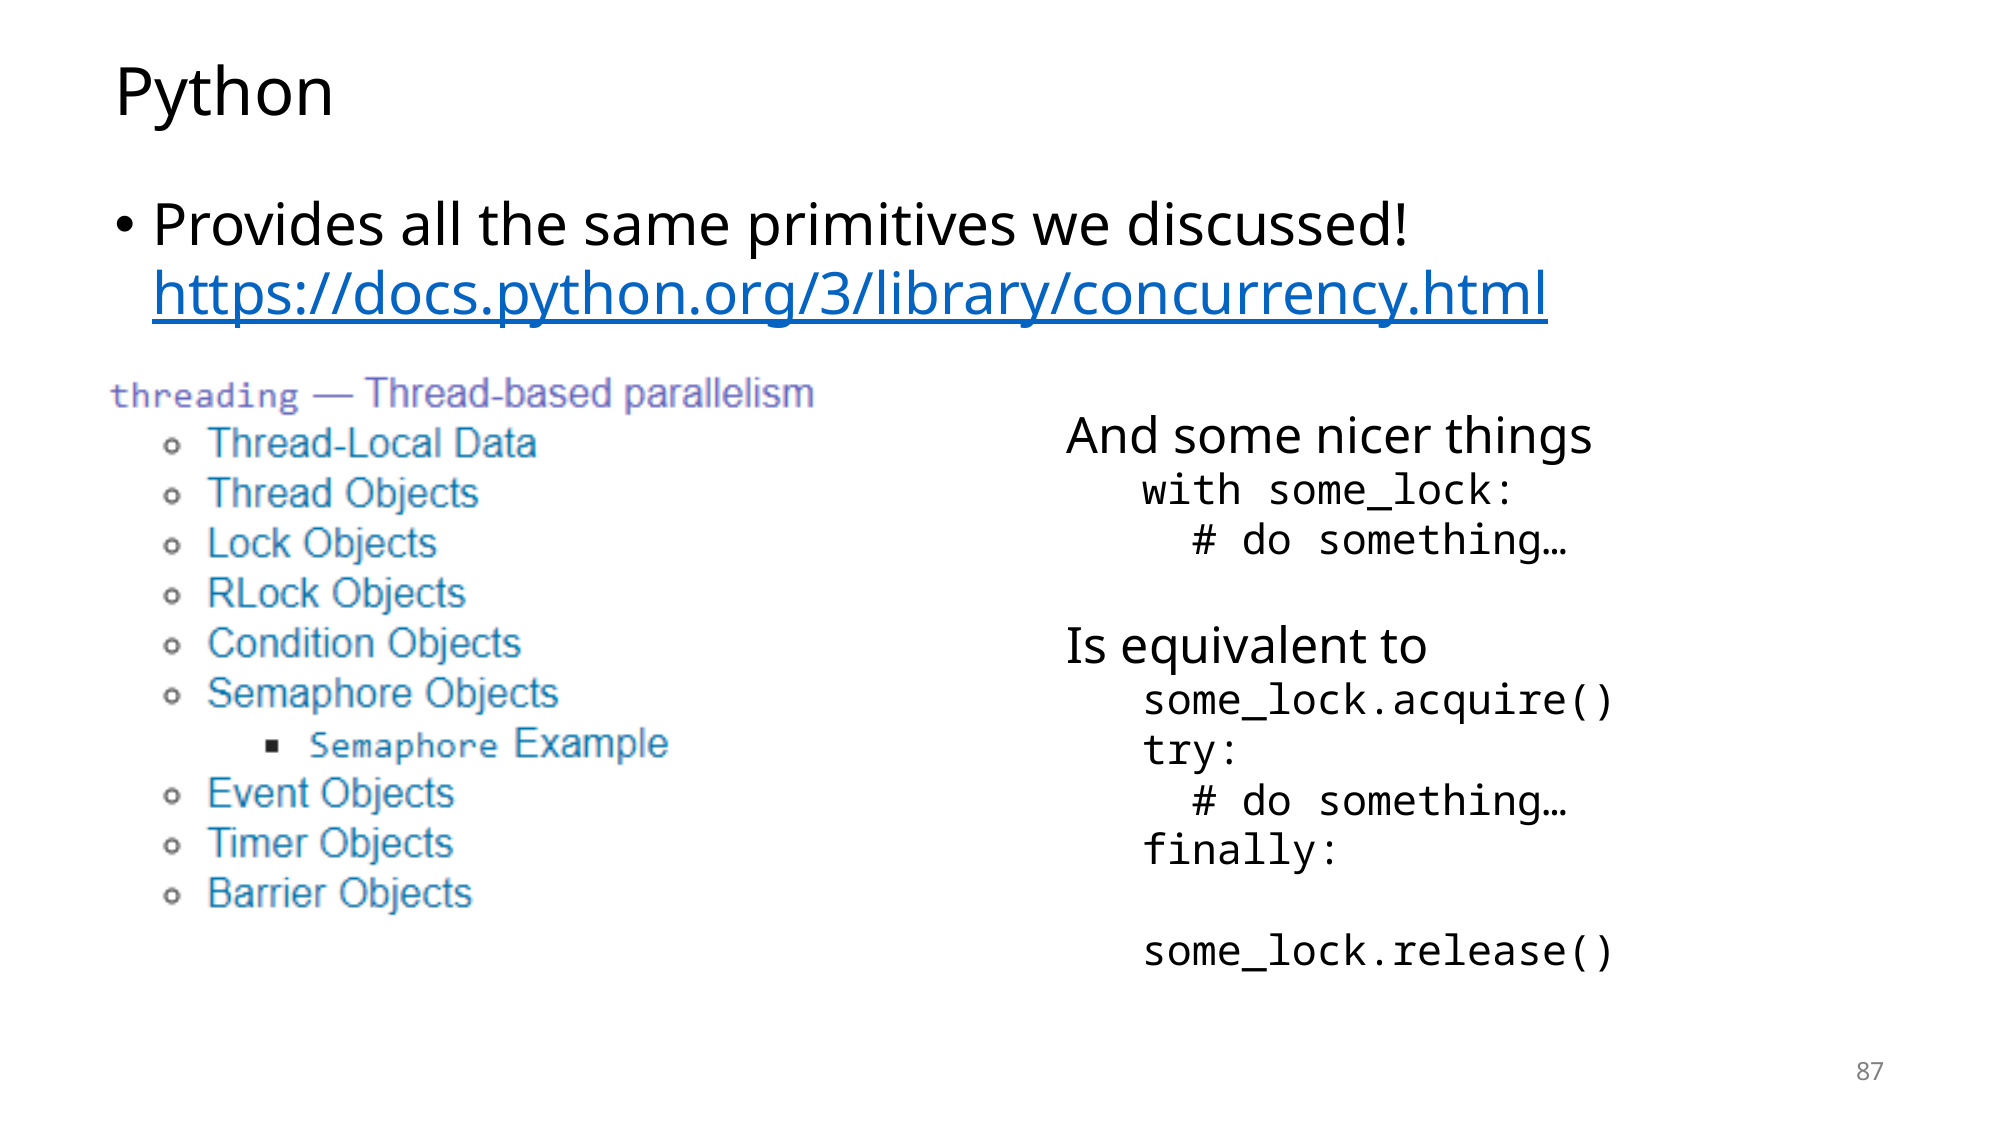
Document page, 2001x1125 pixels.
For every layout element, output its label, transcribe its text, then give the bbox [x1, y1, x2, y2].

list Provides all the same primitives we discussed! https://docs.python.org/3/library/concurrency.html [99, 187, 1900, 1013]
text_box And some nicer things with some_lock: # do something… Is equivalent to some_lock.acquire() try: # do something… finally: some_lock.release() [1052, 395, 1673, 981]
slide_number 87 [1749, 1042, 1900, 1103]
title Python [99, 37, 1900, 150]
picture [99, 363, 1363, 921]
